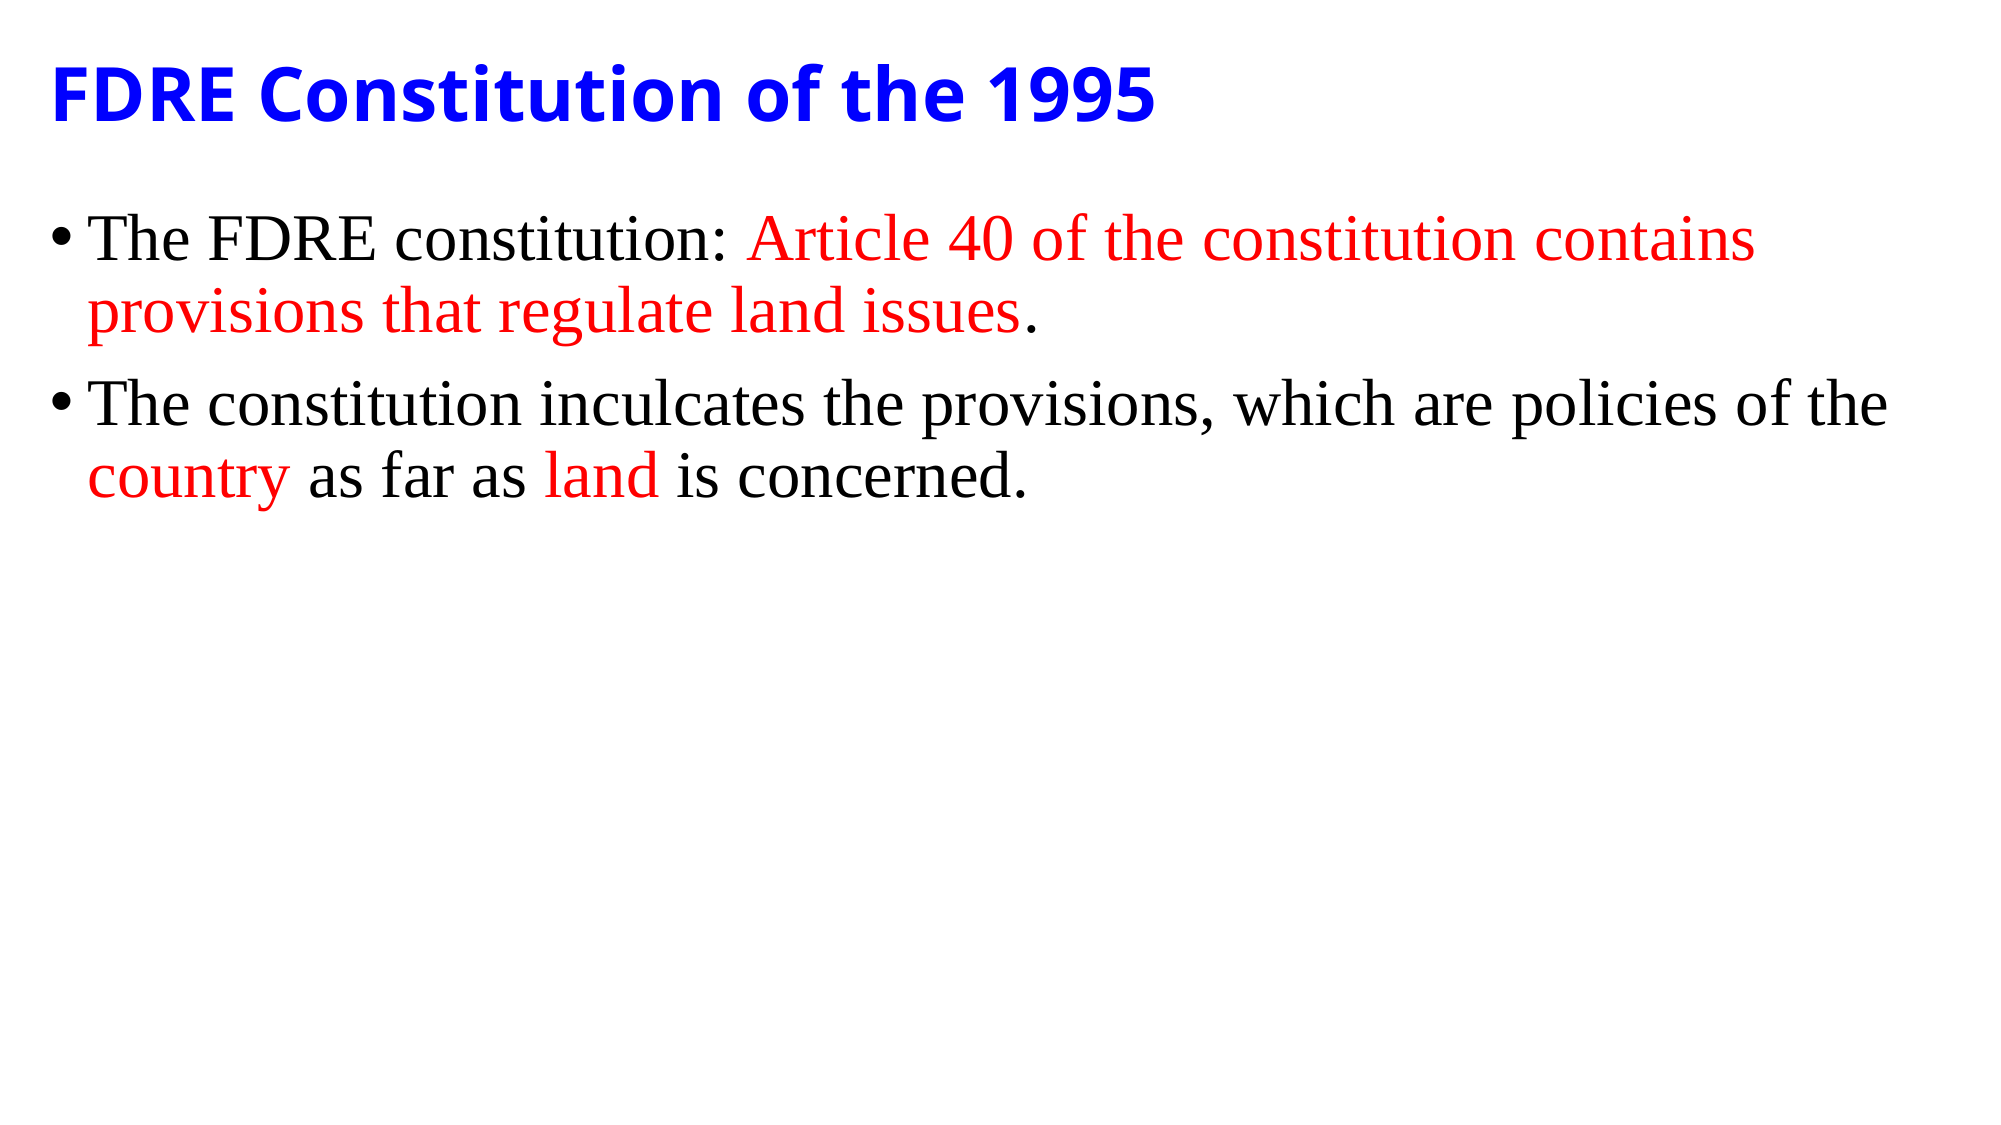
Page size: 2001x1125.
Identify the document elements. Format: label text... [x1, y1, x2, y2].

title FDRE Constitution of the 1995 [34, 14, 1950, 181]
list The FDRE constitution: Article 40 of the constitution contains provisions that regulate land issues. The constitution inculcates the provisions, which are policies of the country as far as land is concerned. [34, 195, 1950, 1014]
